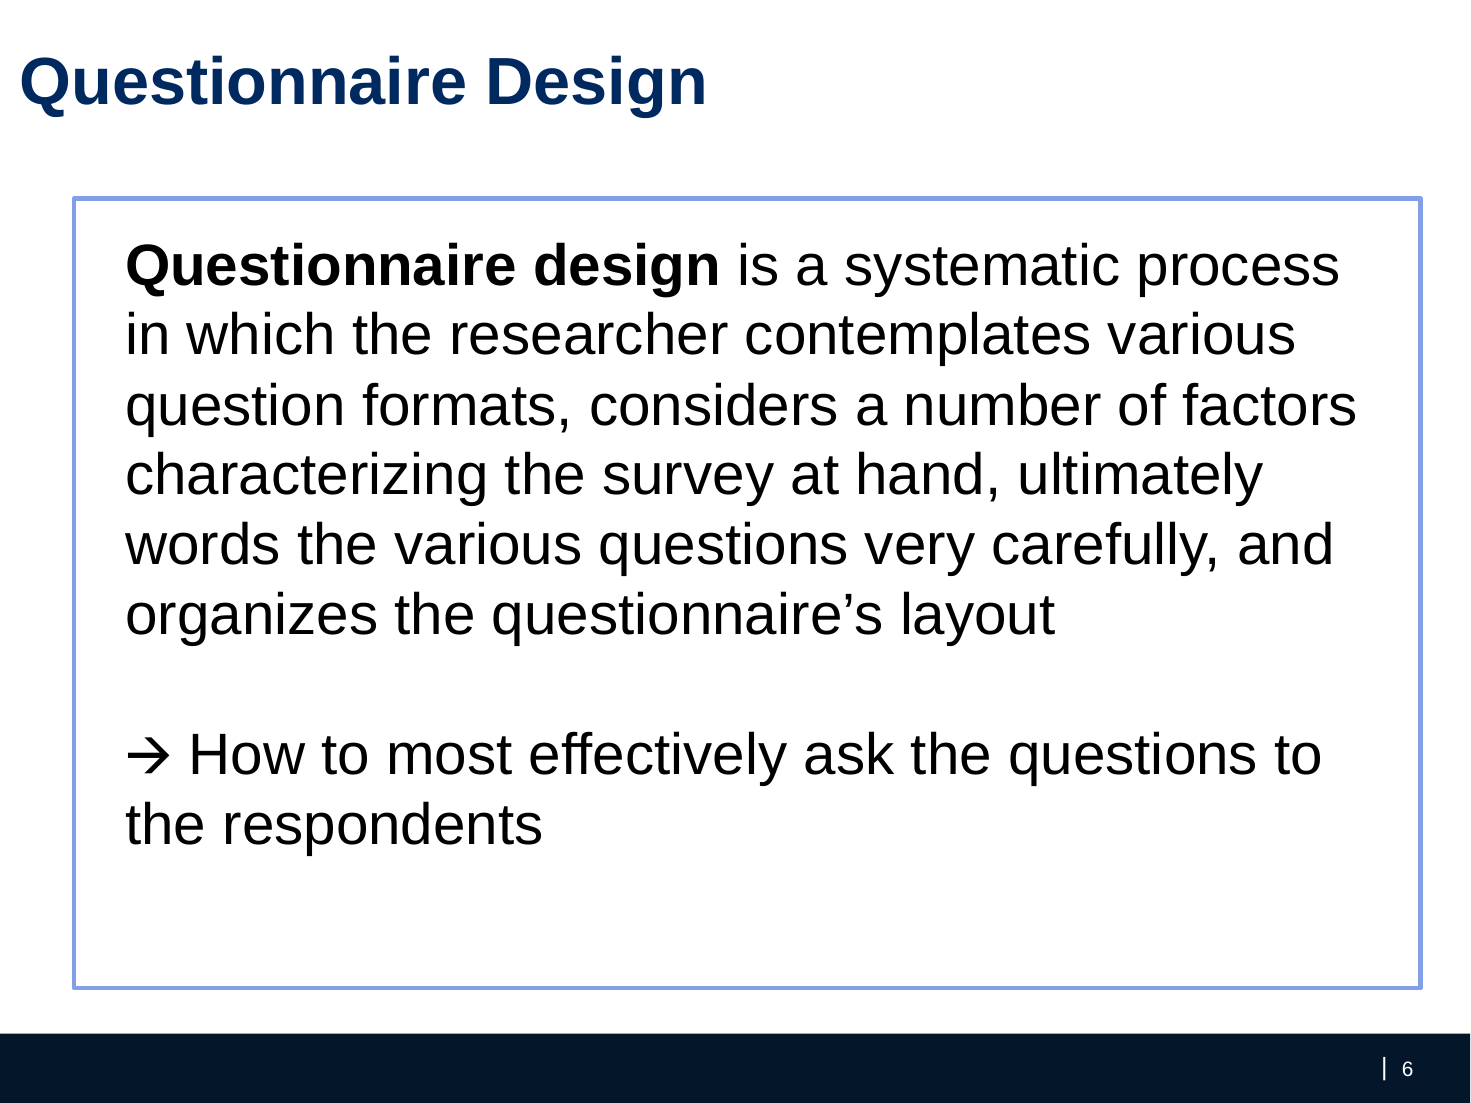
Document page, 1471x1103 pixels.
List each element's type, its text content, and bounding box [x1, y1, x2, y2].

text_box [74, 222, 1421, 989]
text_box Questionnaire design is a systematic process in which the researcher contemplates various question formats, considers a number of factors characterizing the survey at hand, ultimately words the various questions very carefully, and organizes the questionnaire’s layout 🡪 How to most effectively ask the questions to the respondents [110, 219, 1396, 864]
slide_number ‹#› [1401, 1055, 1434, 1081]
title Questionnaire Design [19, 37, 1434, 222]
